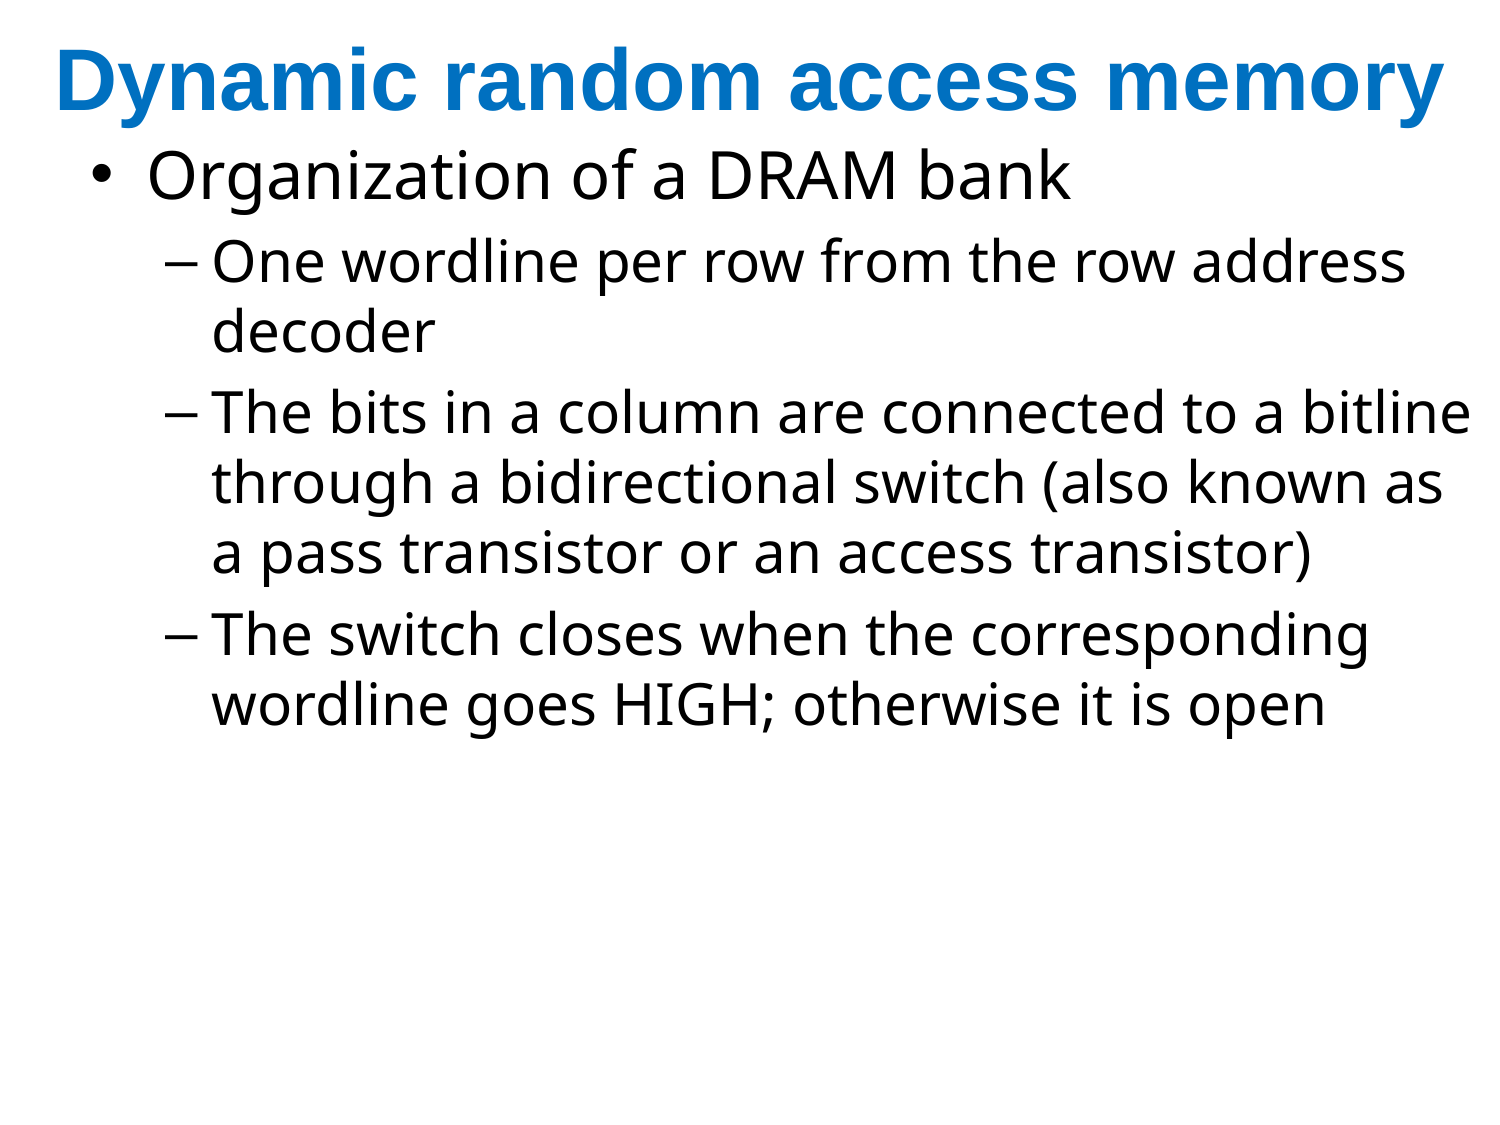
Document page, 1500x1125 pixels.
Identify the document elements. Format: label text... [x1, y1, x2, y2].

list Organization of a DRAM bank One wordline per row from the row address decoder The bits in a column are connected to a bitline through a bidirectional switch (also known as a pass transistor or an access transistor) The switch closes when the corresponding wordline goes HIGH; otherwise it is open [75, 125, 1500, 1125]
title Dynamic random access memory [0, 0, 1500, 150]
